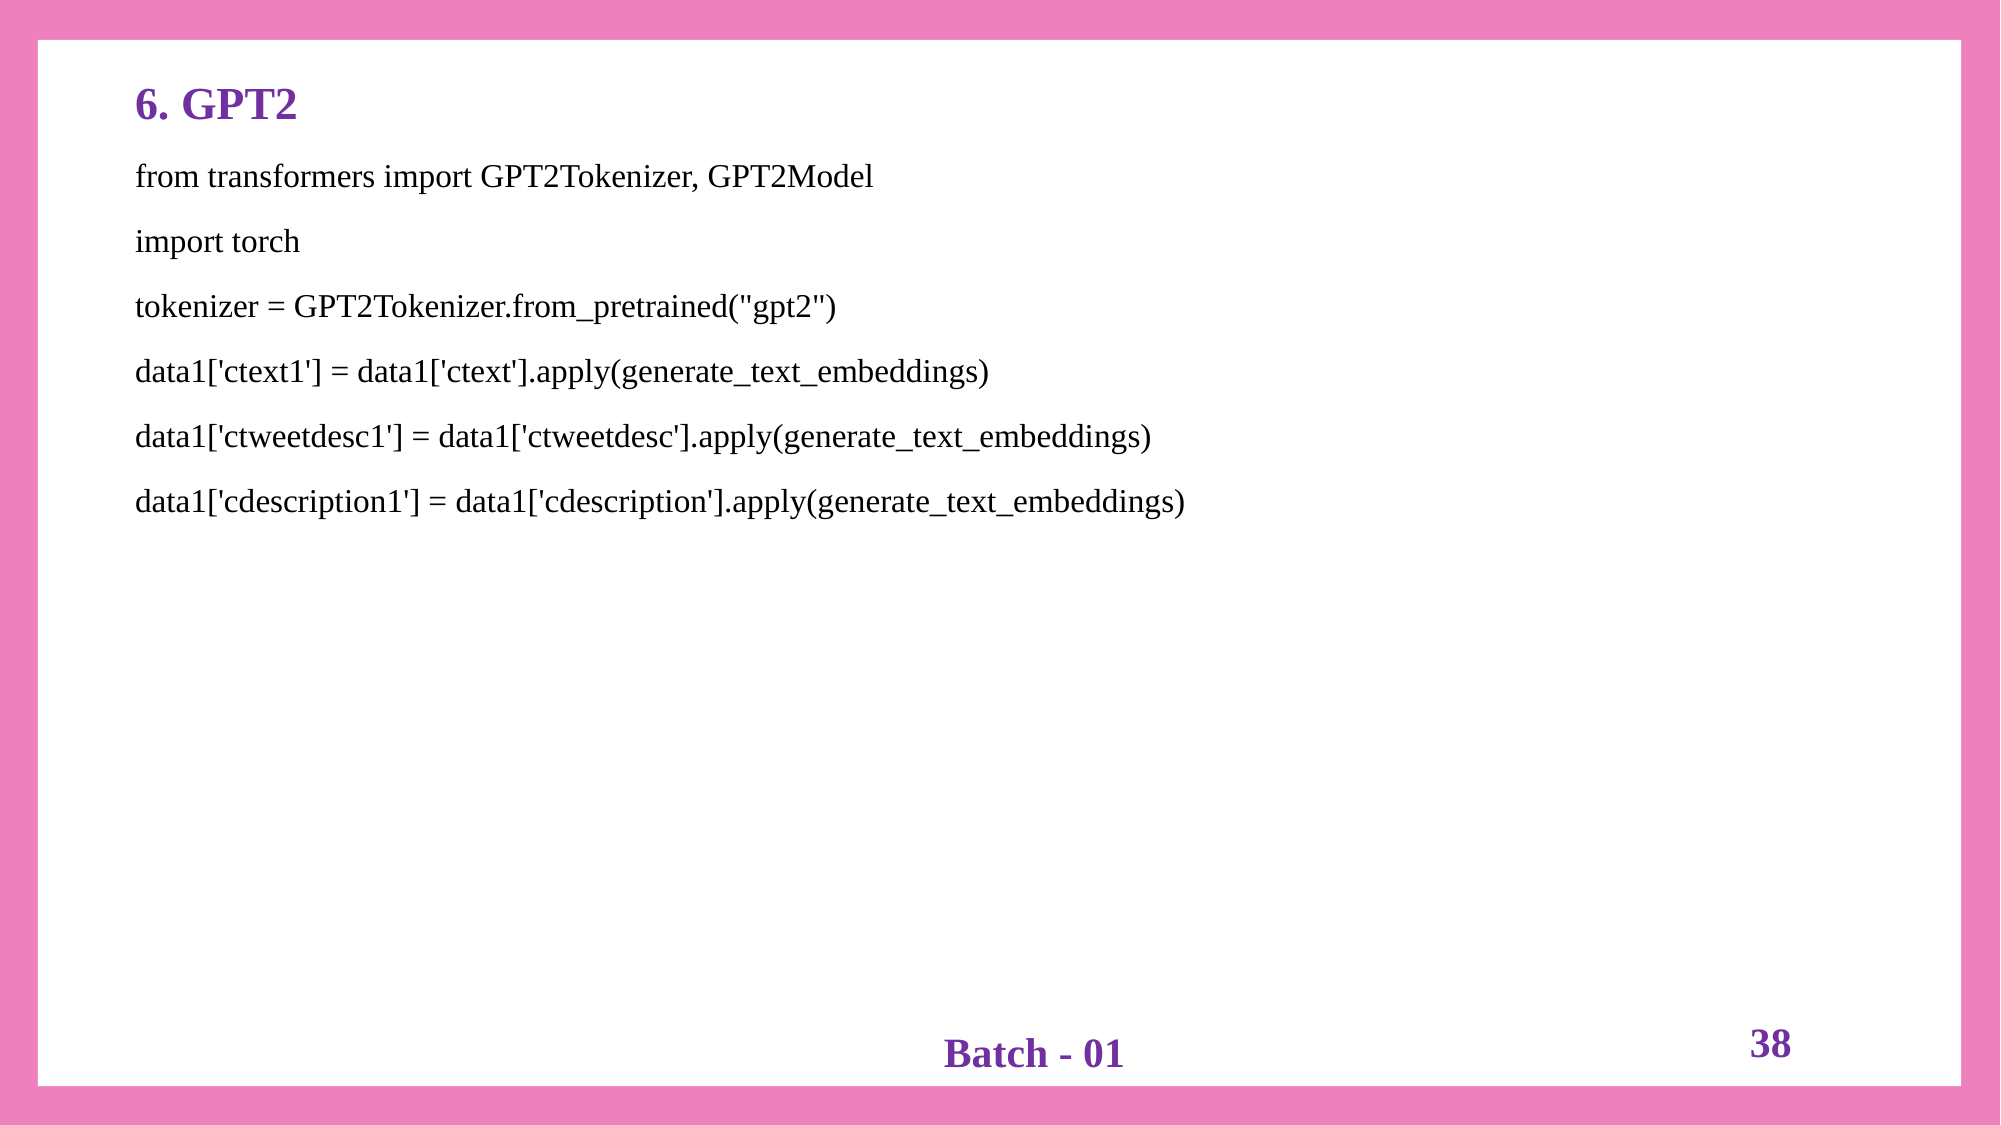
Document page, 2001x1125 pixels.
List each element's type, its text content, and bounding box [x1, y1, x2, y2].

list 6. GPT2 from transformers import GPT2Tokenizer, GPT2Model import torch tokenizer = GPT2Tokenizer.from_pretrained("gpt2") data1['ctext1'] = data1['ctext'].apply(generate_text_embeddings) data1['ctweetdesc1'] = data1['ctweetdesc'].apply(generate_text_embeddings) data1['cdescription1'] = data1['cdescription'].apply(generate_text_embeddings) [112, 72, 1807, 1041]
footer Batch - 01 [647, 1020, 1315, 1081]
slide_number 38 [1315, 999, 1807, 1081]
